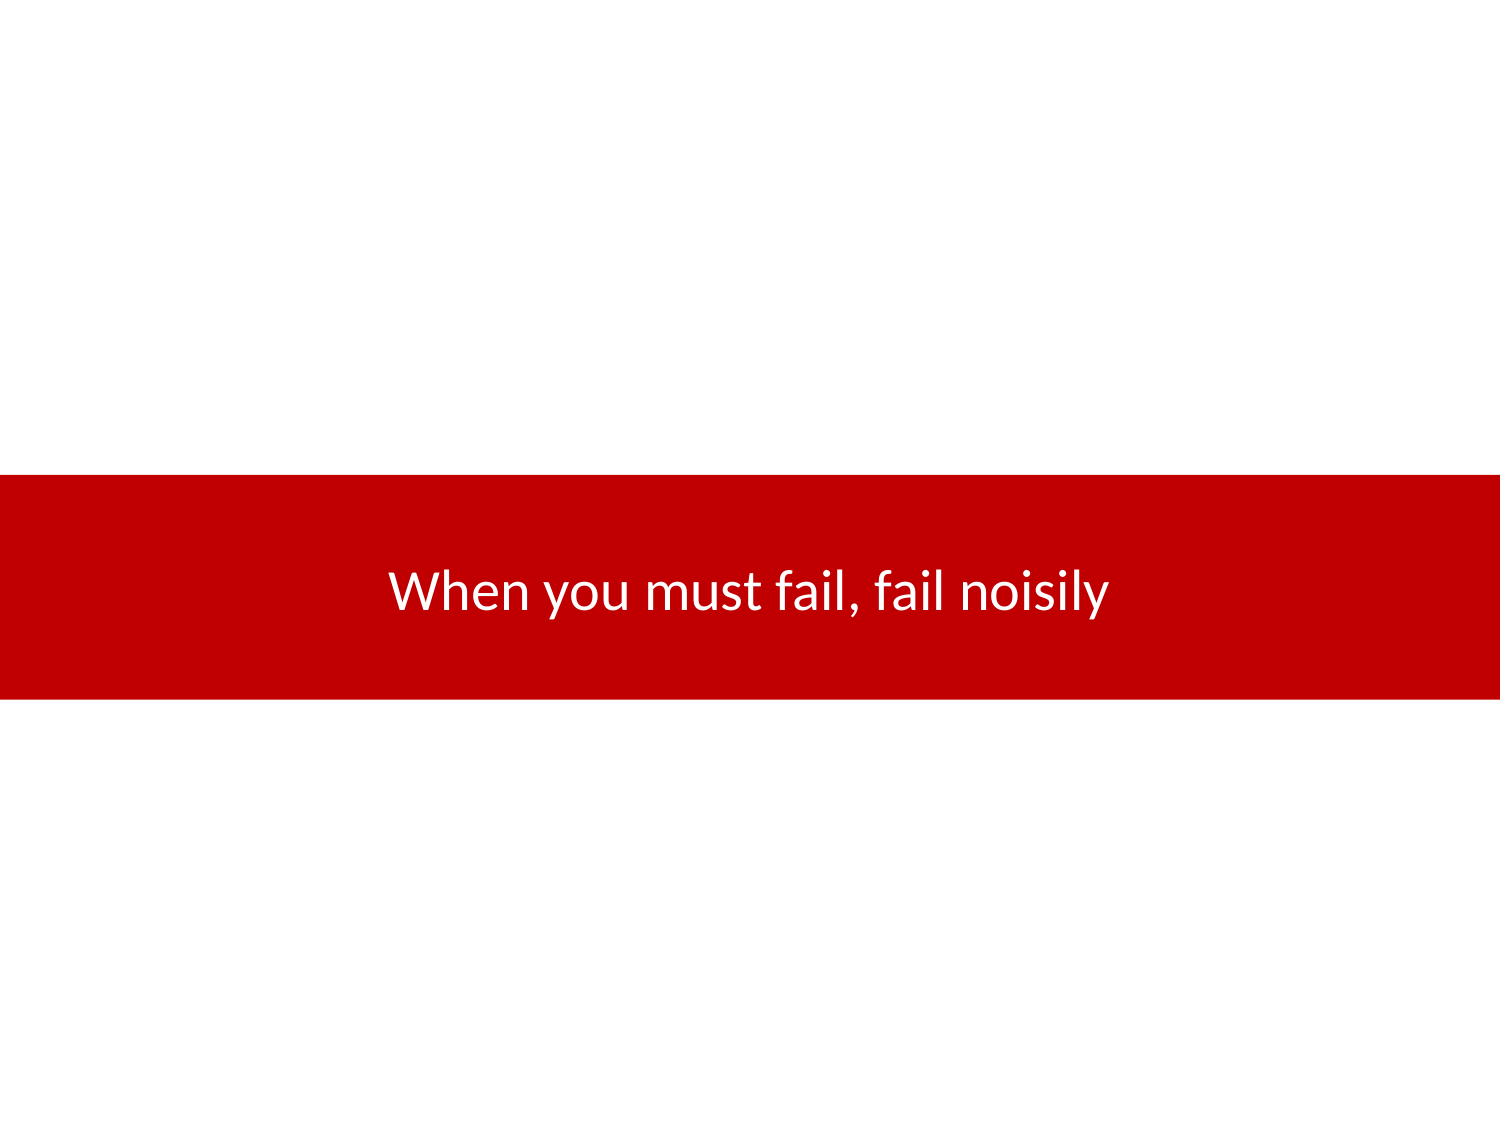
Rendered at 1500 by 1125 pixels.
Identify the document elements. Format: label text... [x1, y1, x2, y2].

text_box When you must fail, fail noisily [0, 474, 1500, 700]
